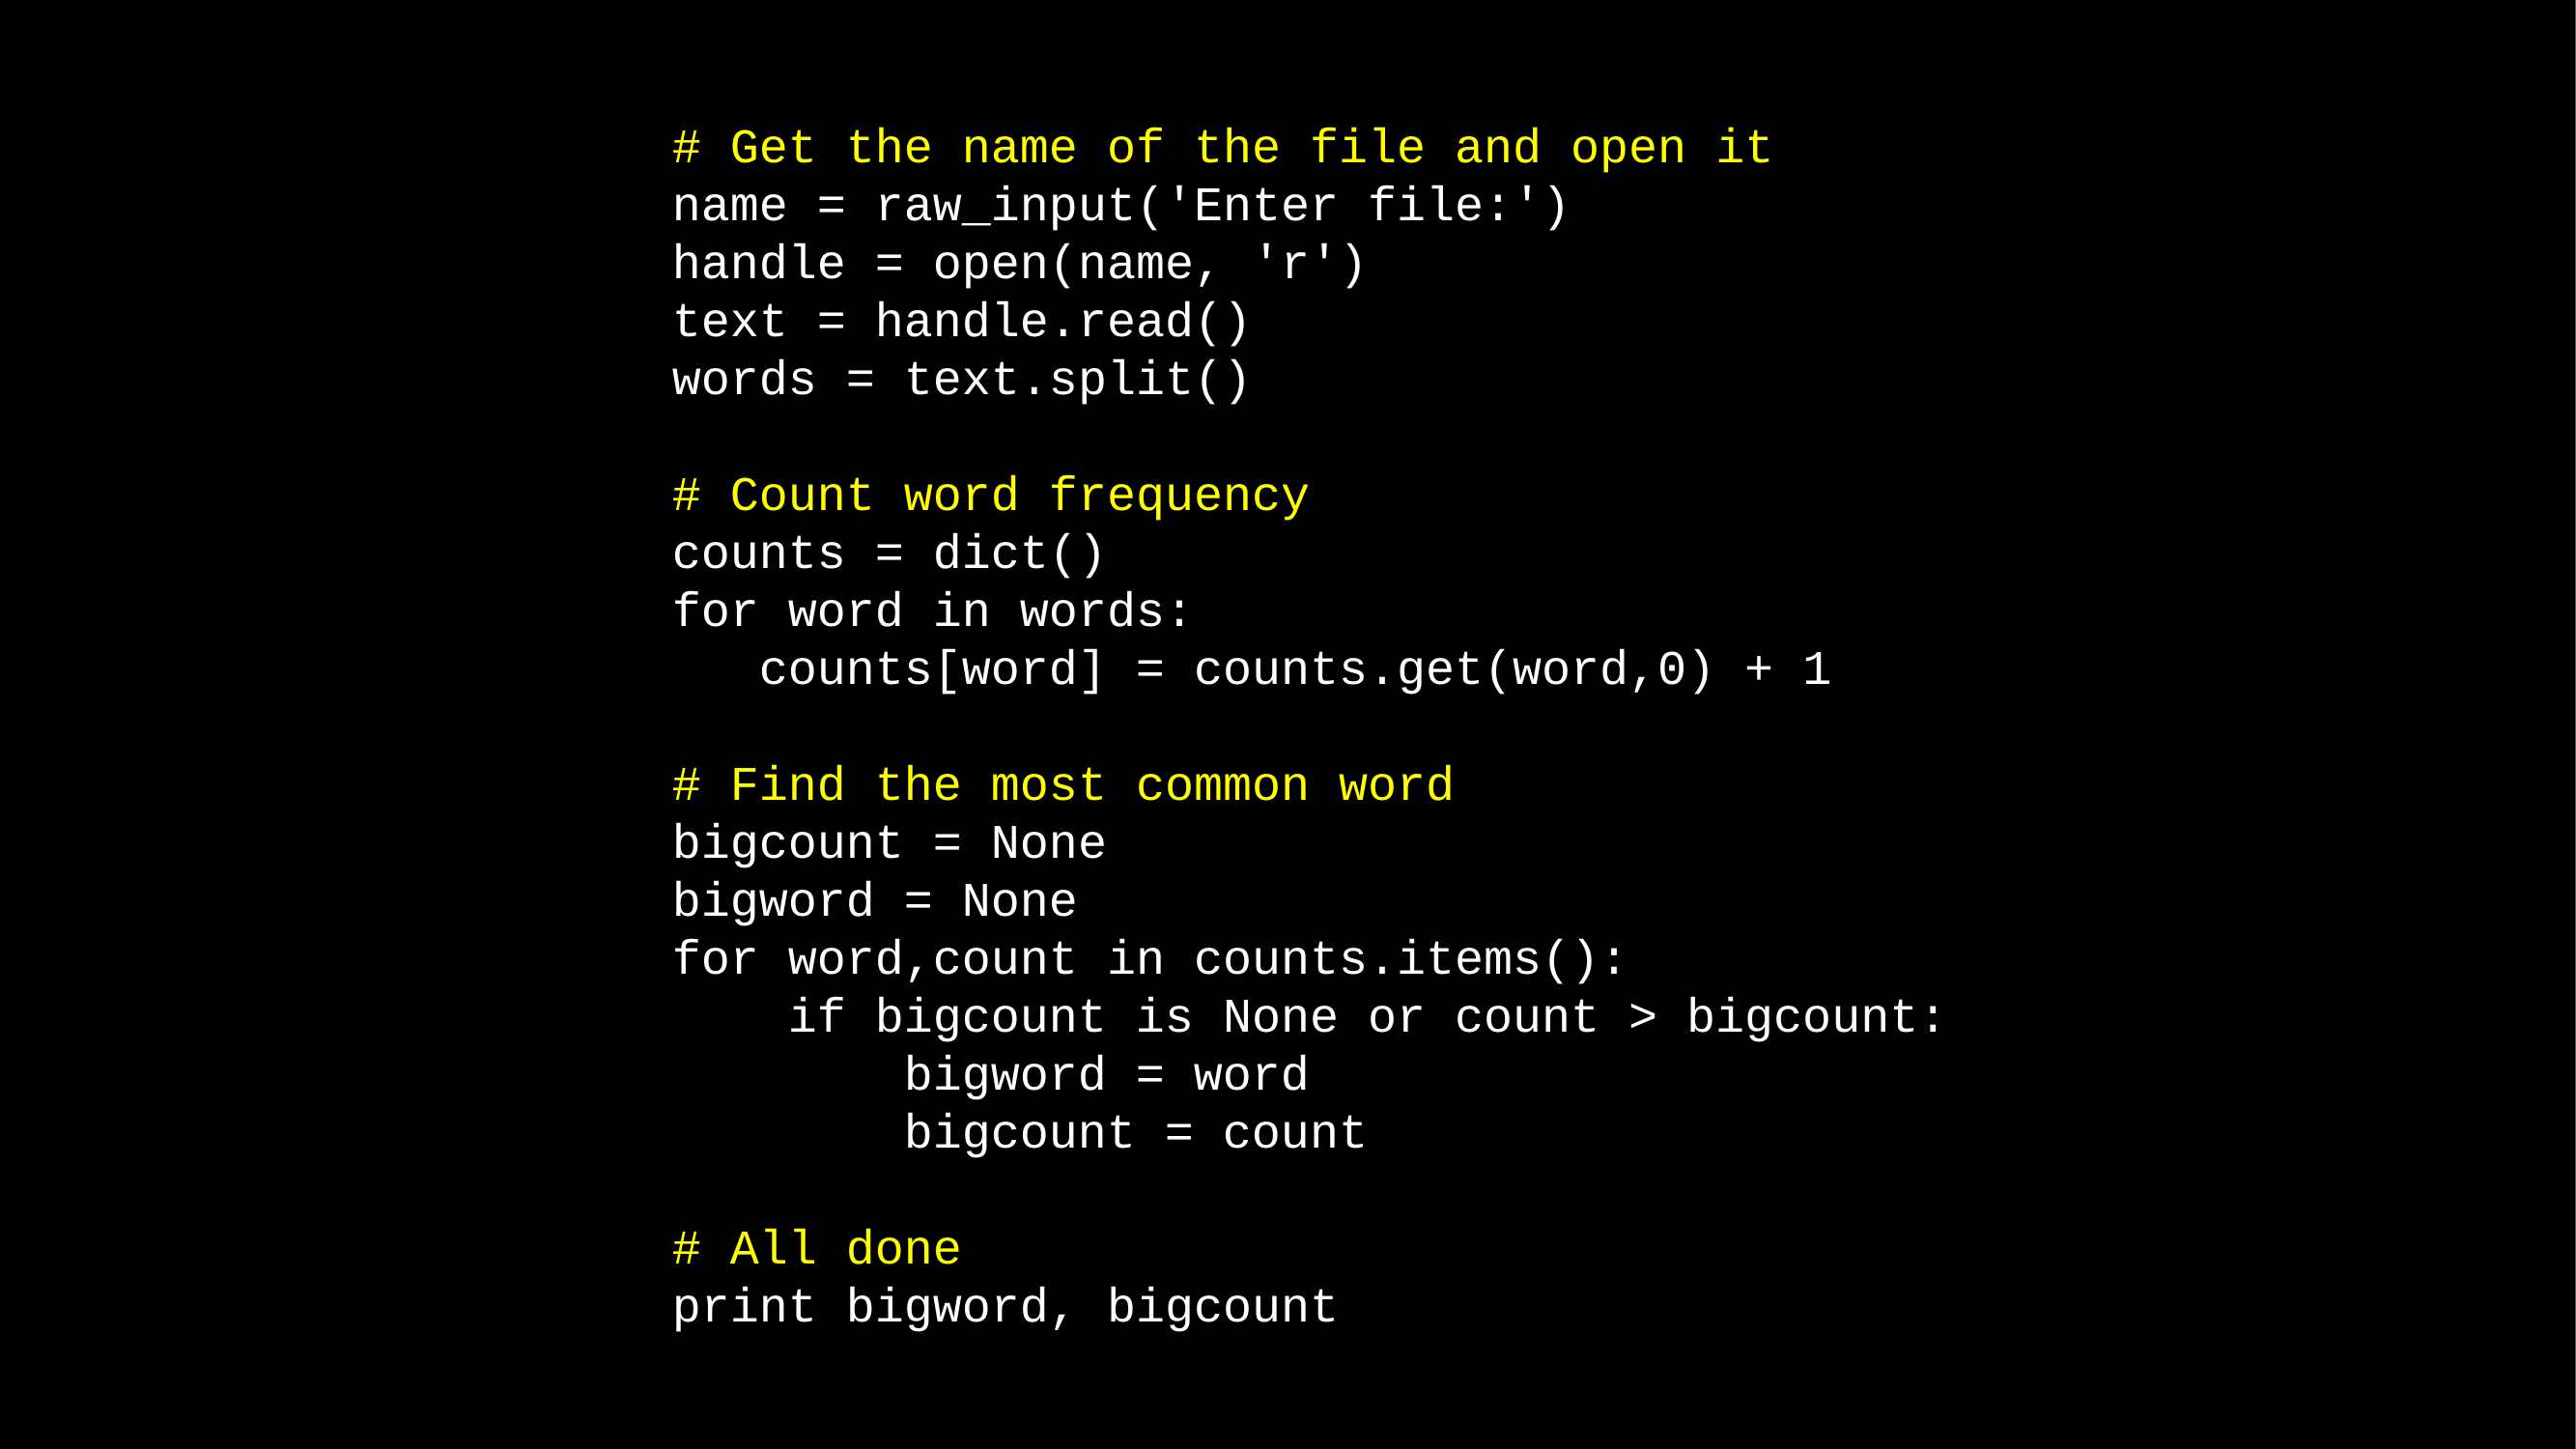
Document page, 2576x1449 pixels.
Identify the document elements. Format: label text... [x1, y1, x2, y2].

text_box # Get the name of the file and open it name = raw_input('Enter file:') handle = open(name, 'r') text = handle.read() words = text.split() # Count word frequency counts = dict() for word in words: counts[word] = counts.get(word,0) + 1 # Find the most common word bigcount = None bigword = None for word,count in counts.items(): if bigcount is None or count > bigcount: bigword = word bigcount = count # All done print bigword, bigcount [671, 32, 1977, 1415]
